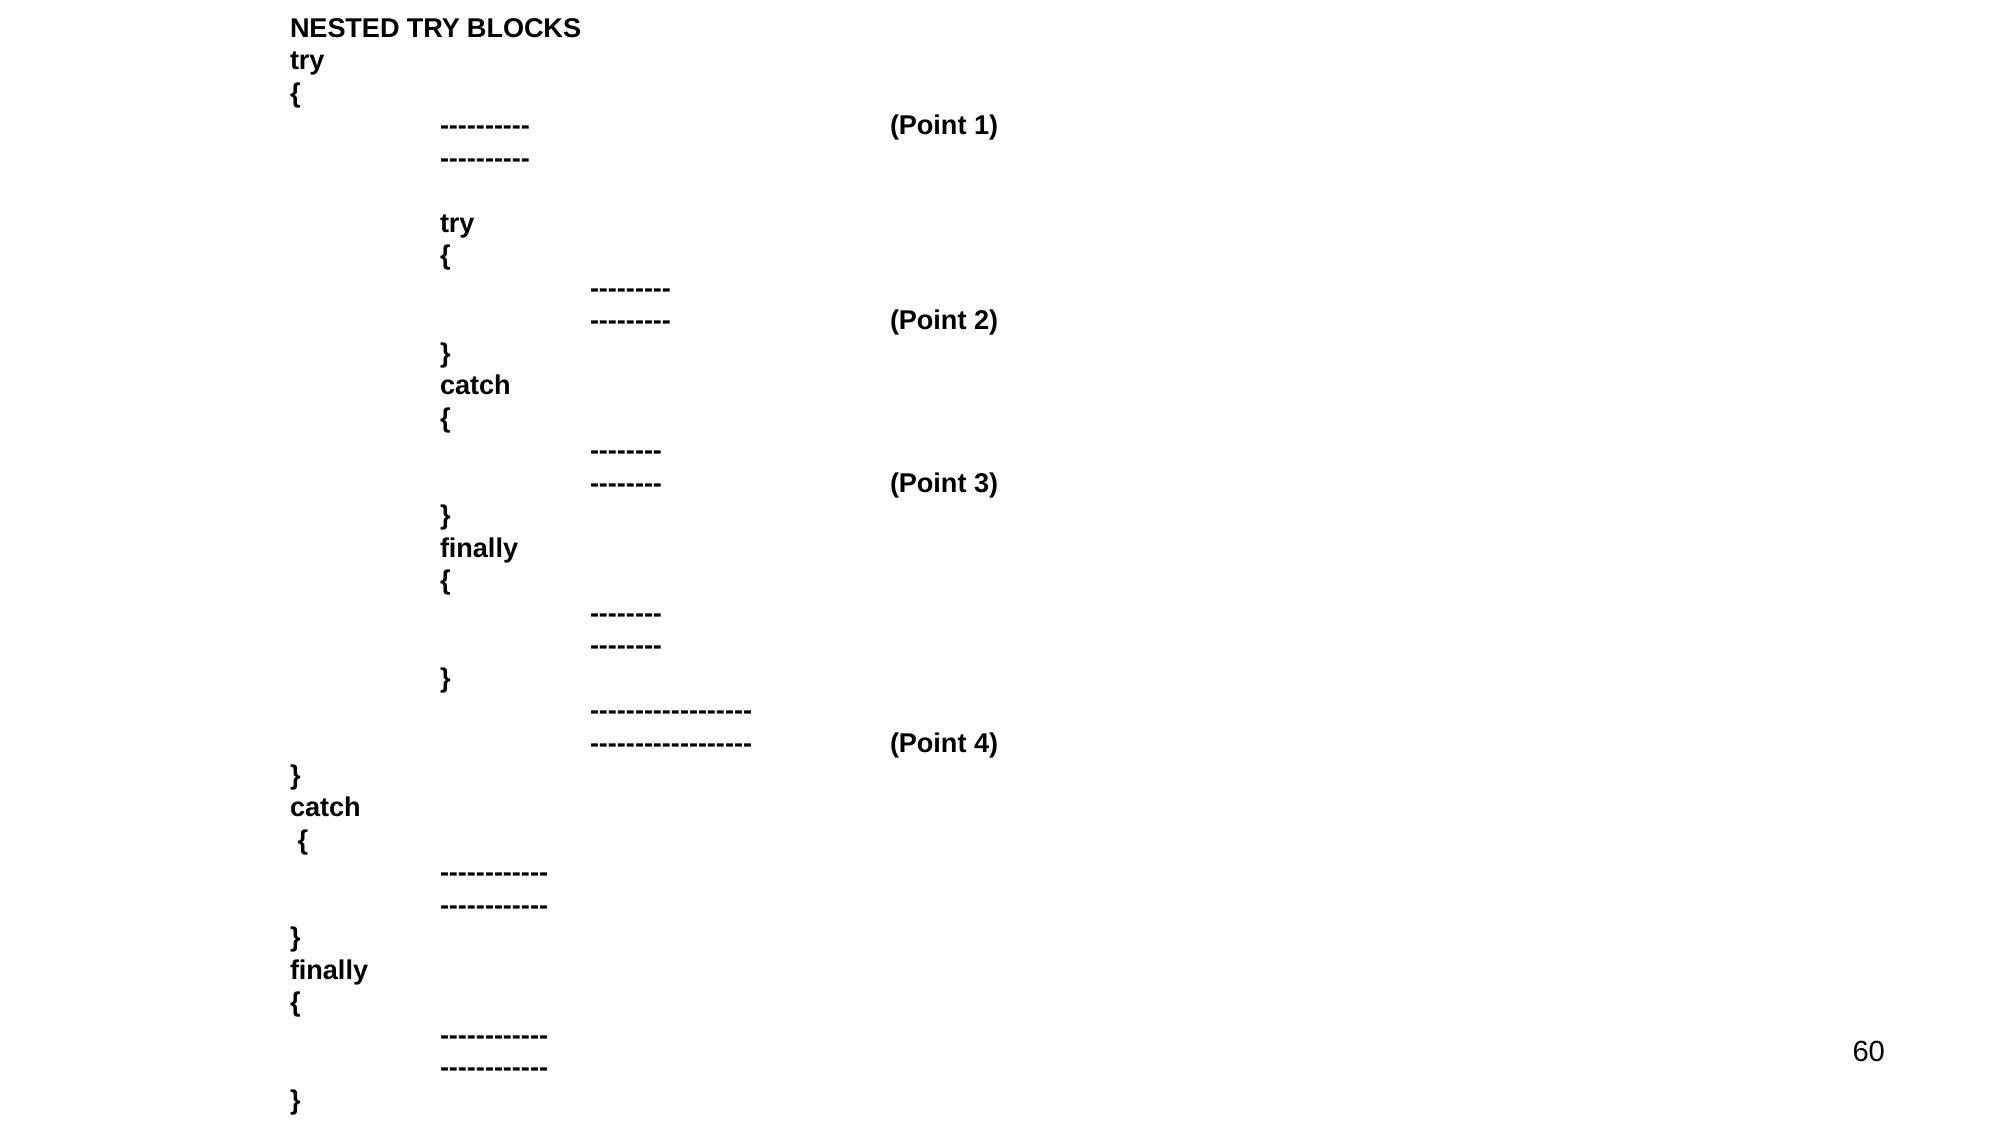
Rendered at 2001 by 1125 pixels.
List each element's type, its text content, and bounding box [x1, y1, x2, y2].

slide_number 60 [1433, 1024, 1900, 1103]
text_box NESTED TRY BLOCKS try { ---------- (Point 1) ---------- try { --------- --------- (Point 2) } catch { -------- -------- (Point 3) } finally { -------- -------- } ------------------ ------------------ (Point 4) } catch { ------------ ------------ } finally { ------------ ------------ } [275, 2, 1055, 1122]
